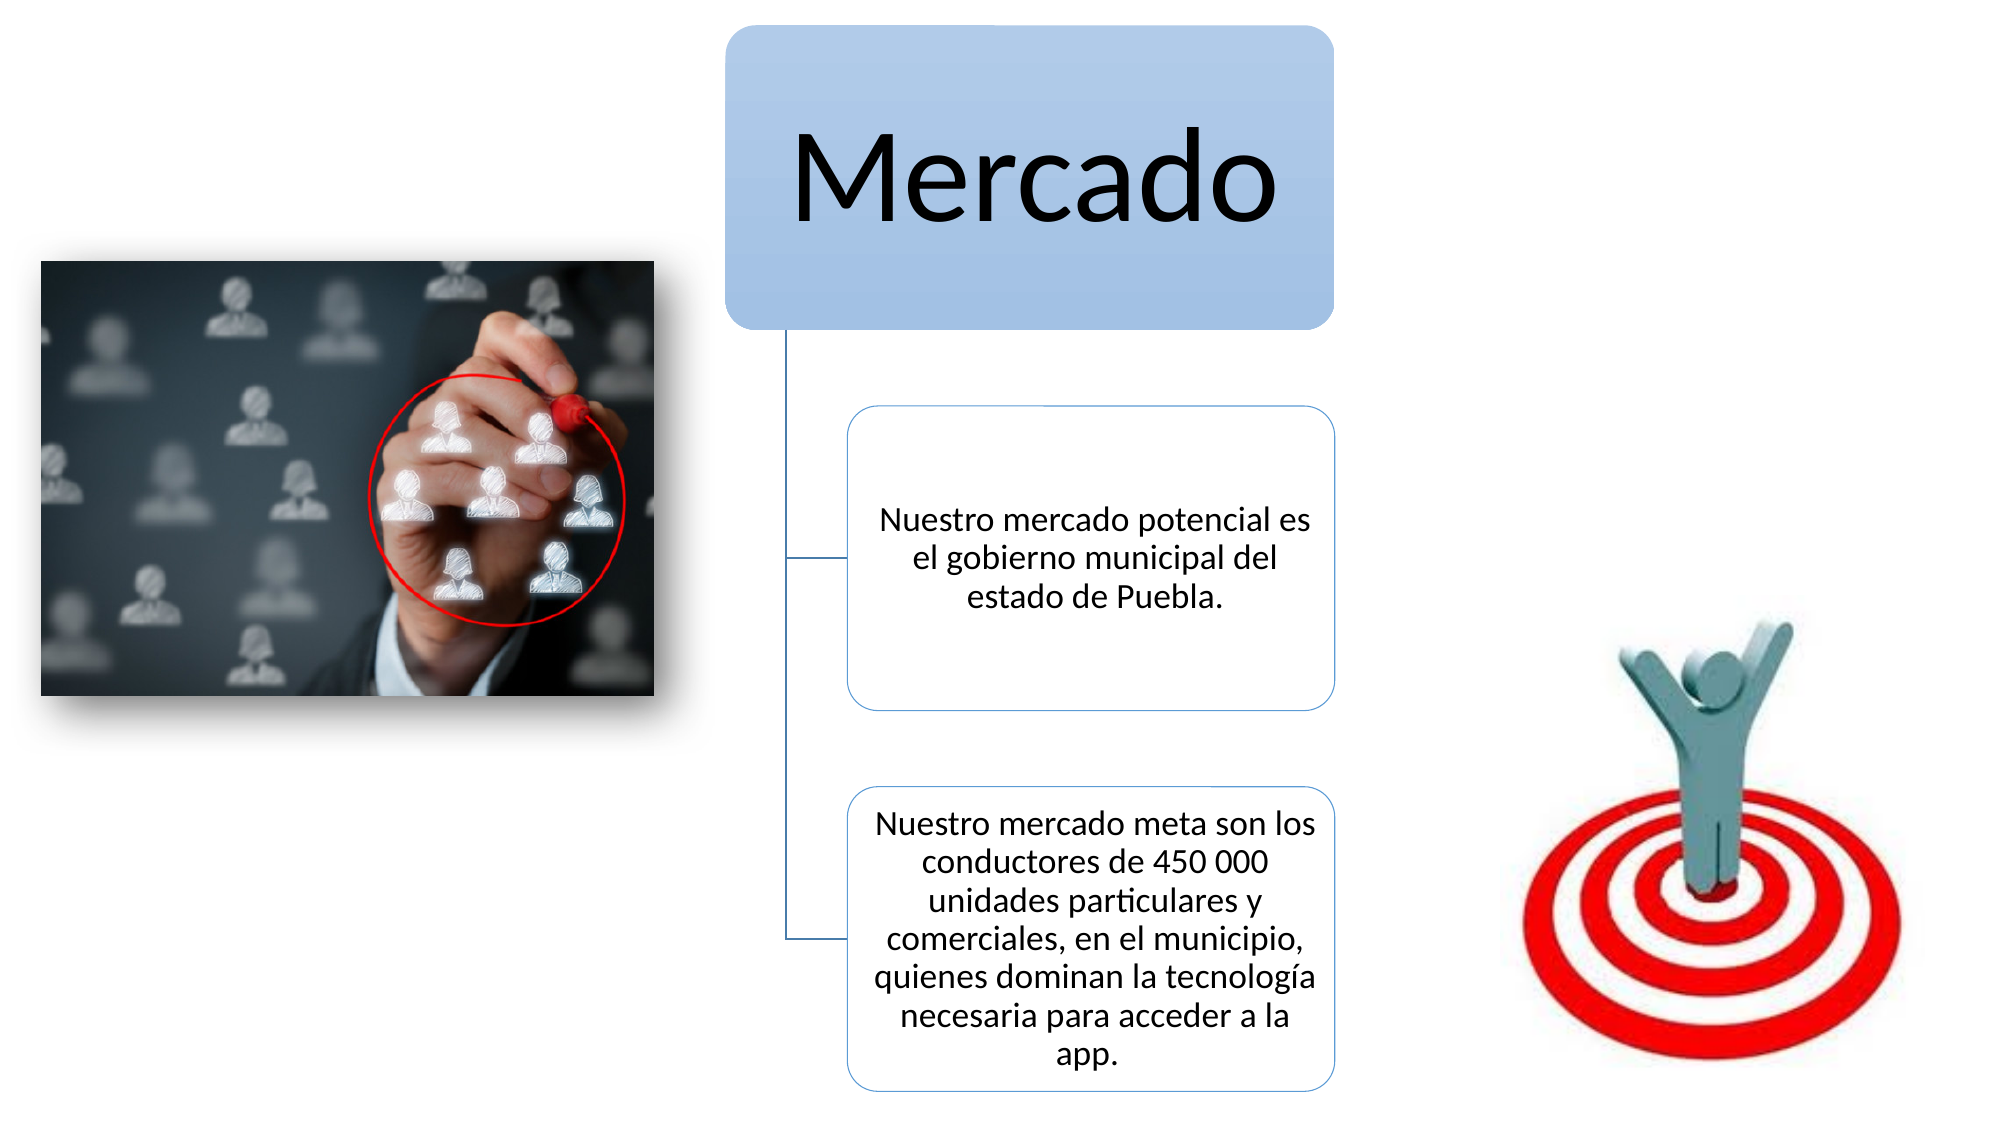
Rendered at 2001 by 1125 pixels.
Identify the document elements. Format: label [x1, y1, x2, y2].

picture [41, 261, 347, 696]
text_box [347, 25, 1713, 1092]
picture [1500, 595, 1925, 1125]
